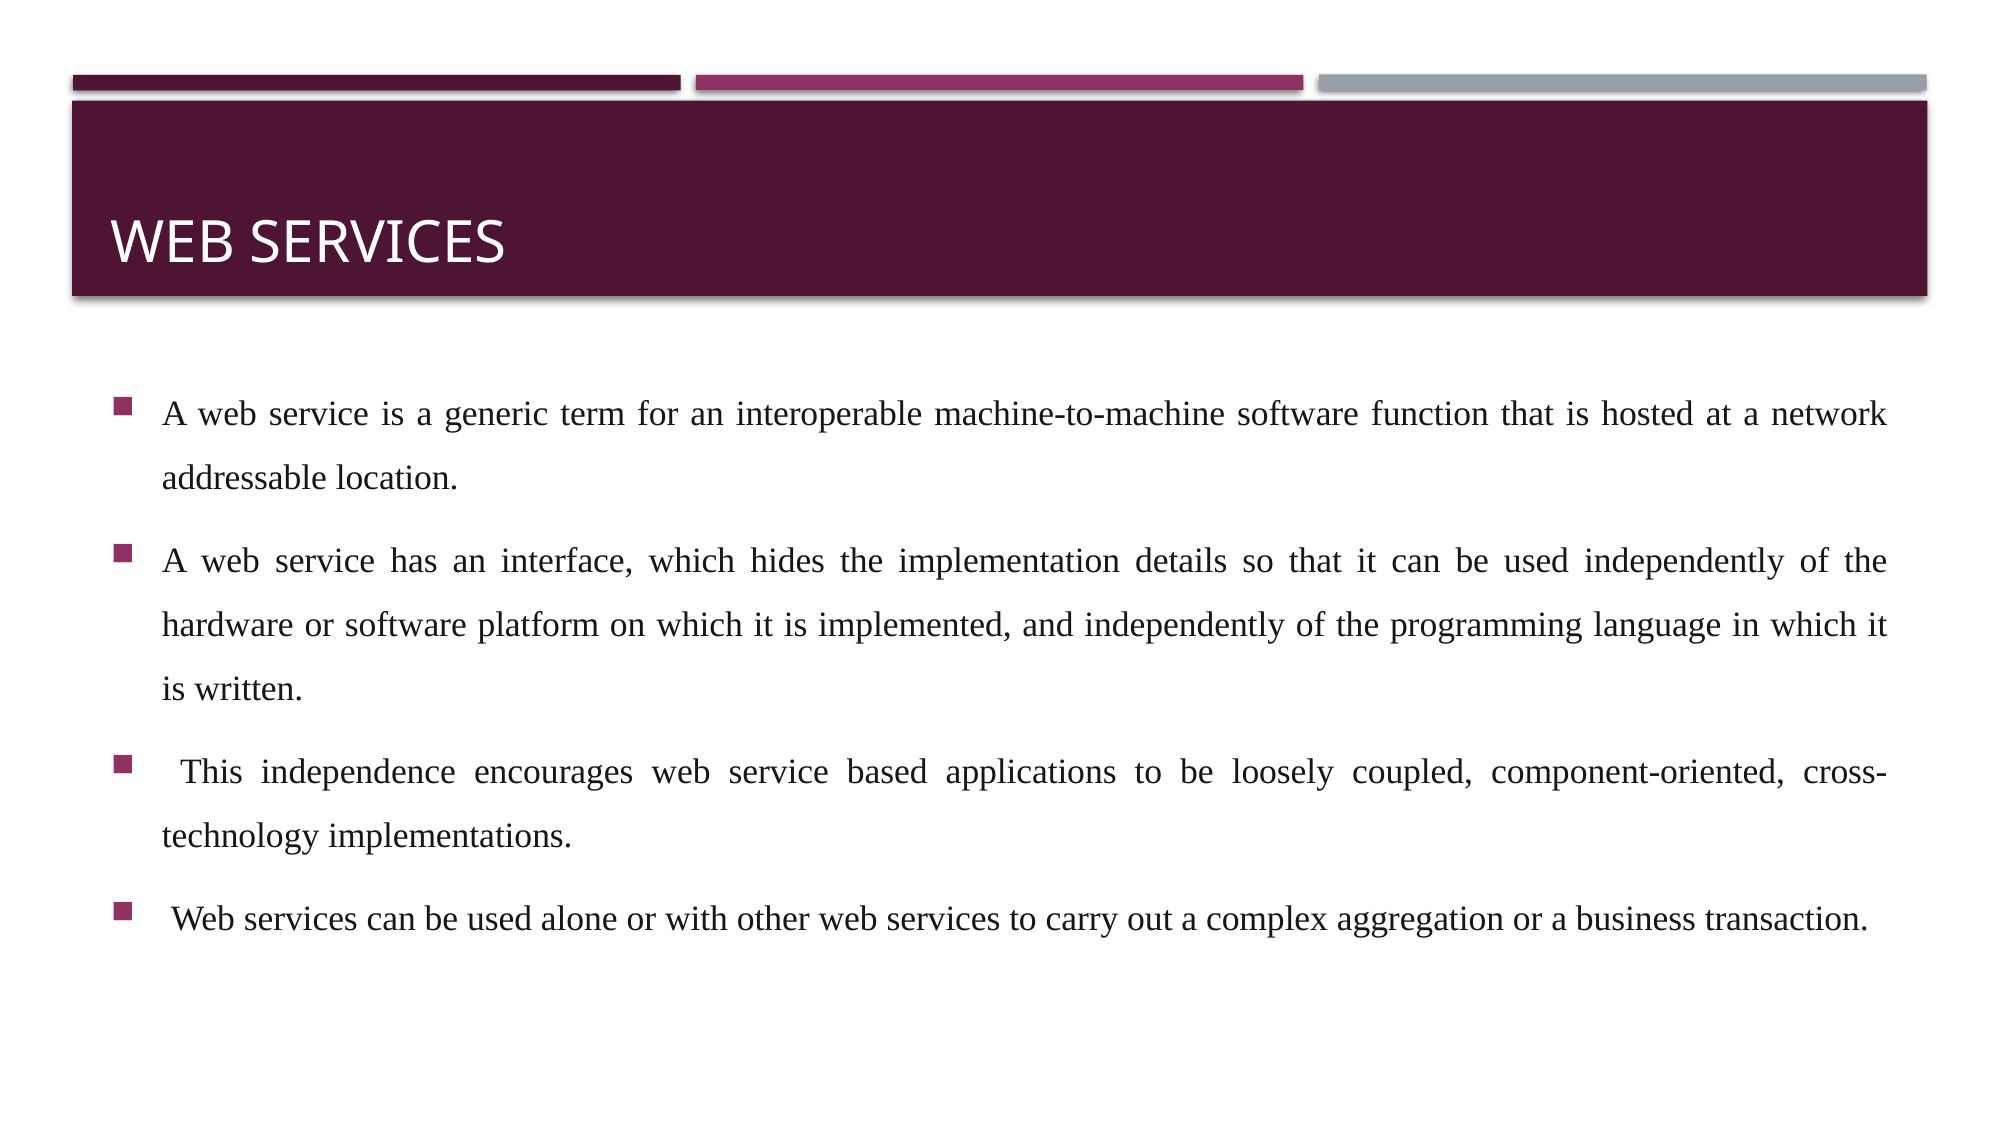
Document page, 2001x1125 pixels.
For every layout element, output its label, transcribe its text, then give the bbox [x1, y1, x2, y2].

title Web services [95, 115, 1905, 282]
list A web service is a generic term for an interoperable machine-to-machine software function that is hosted at a network addressable location. A web service has an interface, which hides the implementation details so that it can be used independently of the hardware or software platform on which it is implemented, and independently of the programming language in which it is written. This independence encourages web service based applications to be loosely coupled, component-oriented, cross-technology implementations. Web services can be used alone or with other web services to carry out a complex aggregation or a business transaction. [95, 357, 1905, 1010]
